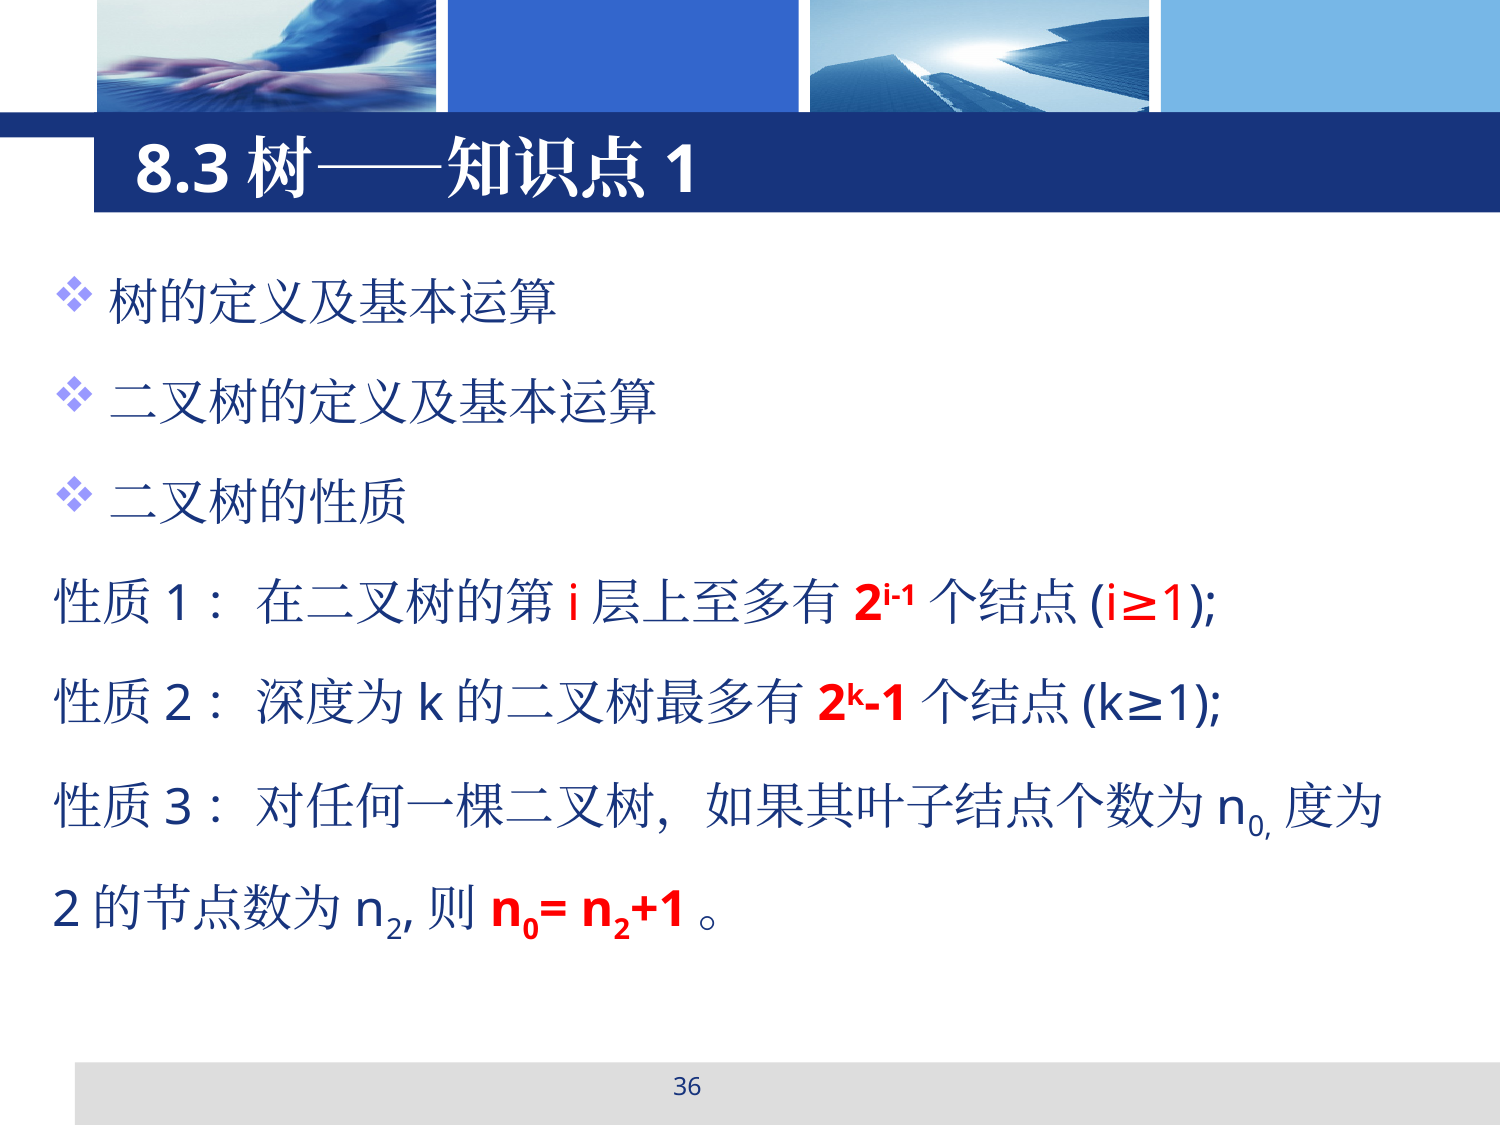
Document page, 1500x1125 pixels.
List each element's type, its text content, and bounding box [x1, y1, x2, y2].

title 8.3树——知识点1 [120, 120, 1400, 213]
picture [810, 0, 1150, 112]
list 树的定义及基本运算 二叉树的定义及基本运算 二叉树的性质 性质1：在二叉树的第i层上至多有2i-1个结点(i≥1); 性质2：深度为k的二叉树最多有2k-1个结点(k≥1); 性质3：对任何一棵二叉树，如果其叶子结点个数为n0,度为2的节点数为n2,则n0= n2+1。 [37, 232, 1425, 1034]
slide_number 36 [512, 1062, 863, 1116]
picture [97, 0, 437, 112]
